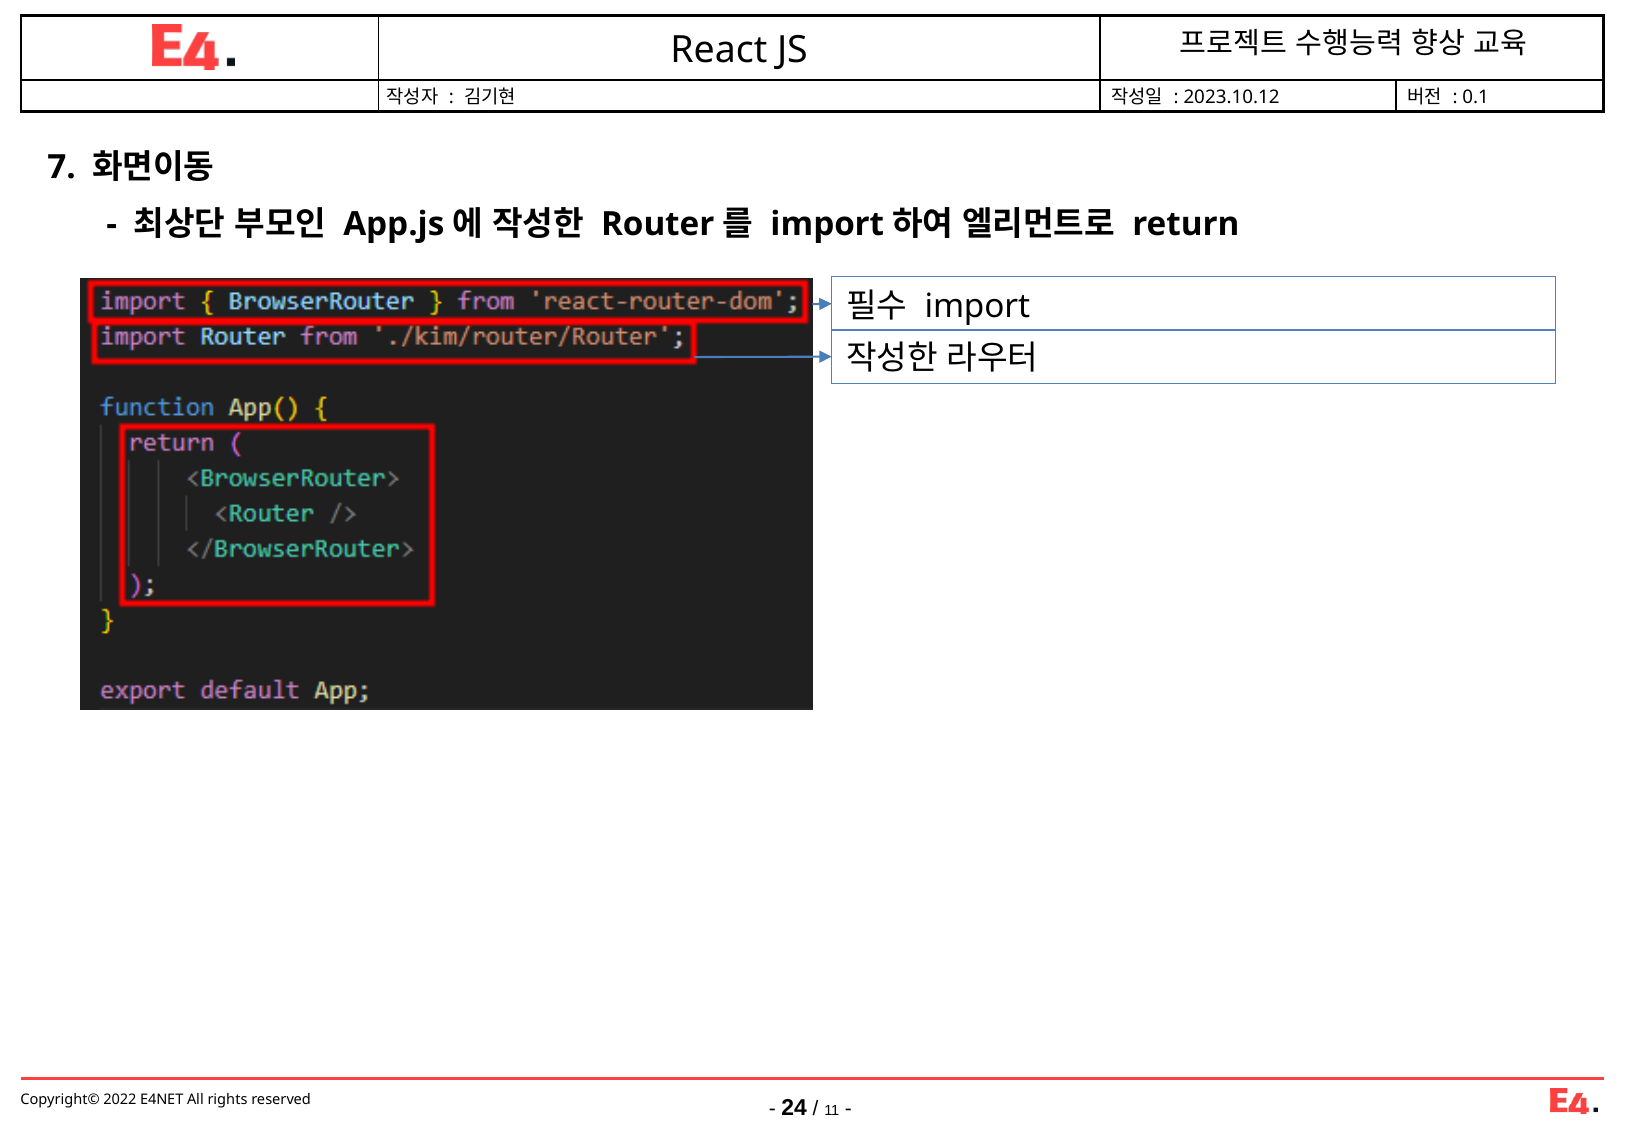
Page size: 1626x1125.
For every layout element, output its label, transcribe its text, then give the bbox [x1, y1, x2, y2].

text_box 작성한 라우터 [831, 331, 1556, 384]
picture [152, 24, 235, 70]
picture [79, 278, 813, 710]
text_box 7. 화면이동 - 최상단 부모인 App.js에 작성한 Router를 import하여 엘리먼트로 return [33, 138, 1593, 250]
picture [1550, 1088, 1598, 1114]
text_box 필수 import [831, 276, 1556, 331]
